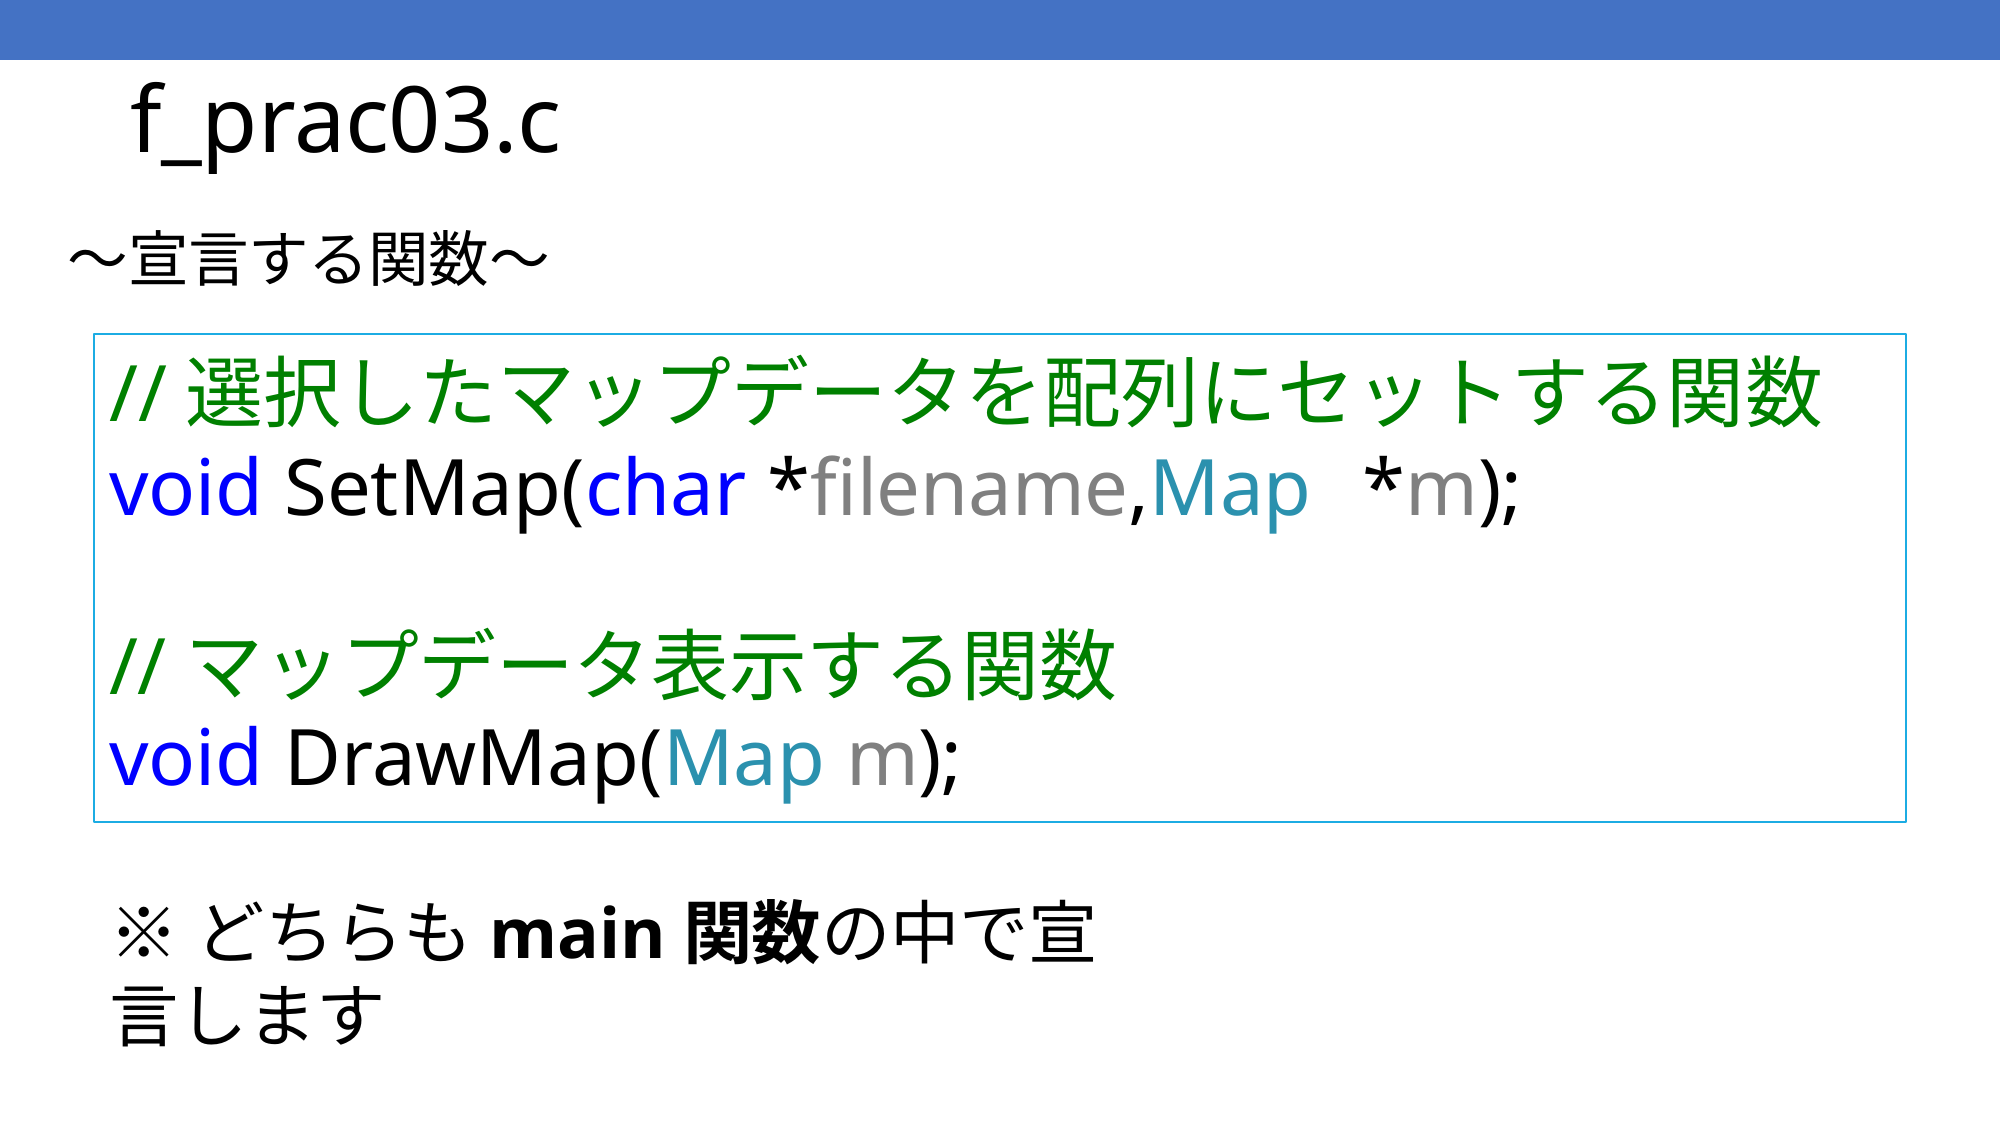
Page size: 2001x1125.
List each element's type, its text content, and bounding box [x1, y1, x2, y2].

title f_prac03.c [128, 19, 1853, 210]
text_box ～宣言する関数～ //選択したマップデータを配列にセットする関数 void SetMap(char *filename,Map *m); //マップデータ表示する関数 void DrawMap(Map m); ※どちらもmain関数の中で宣言します [65, 180, 1829, 1056]
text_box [92, 332, 1908, 824]
